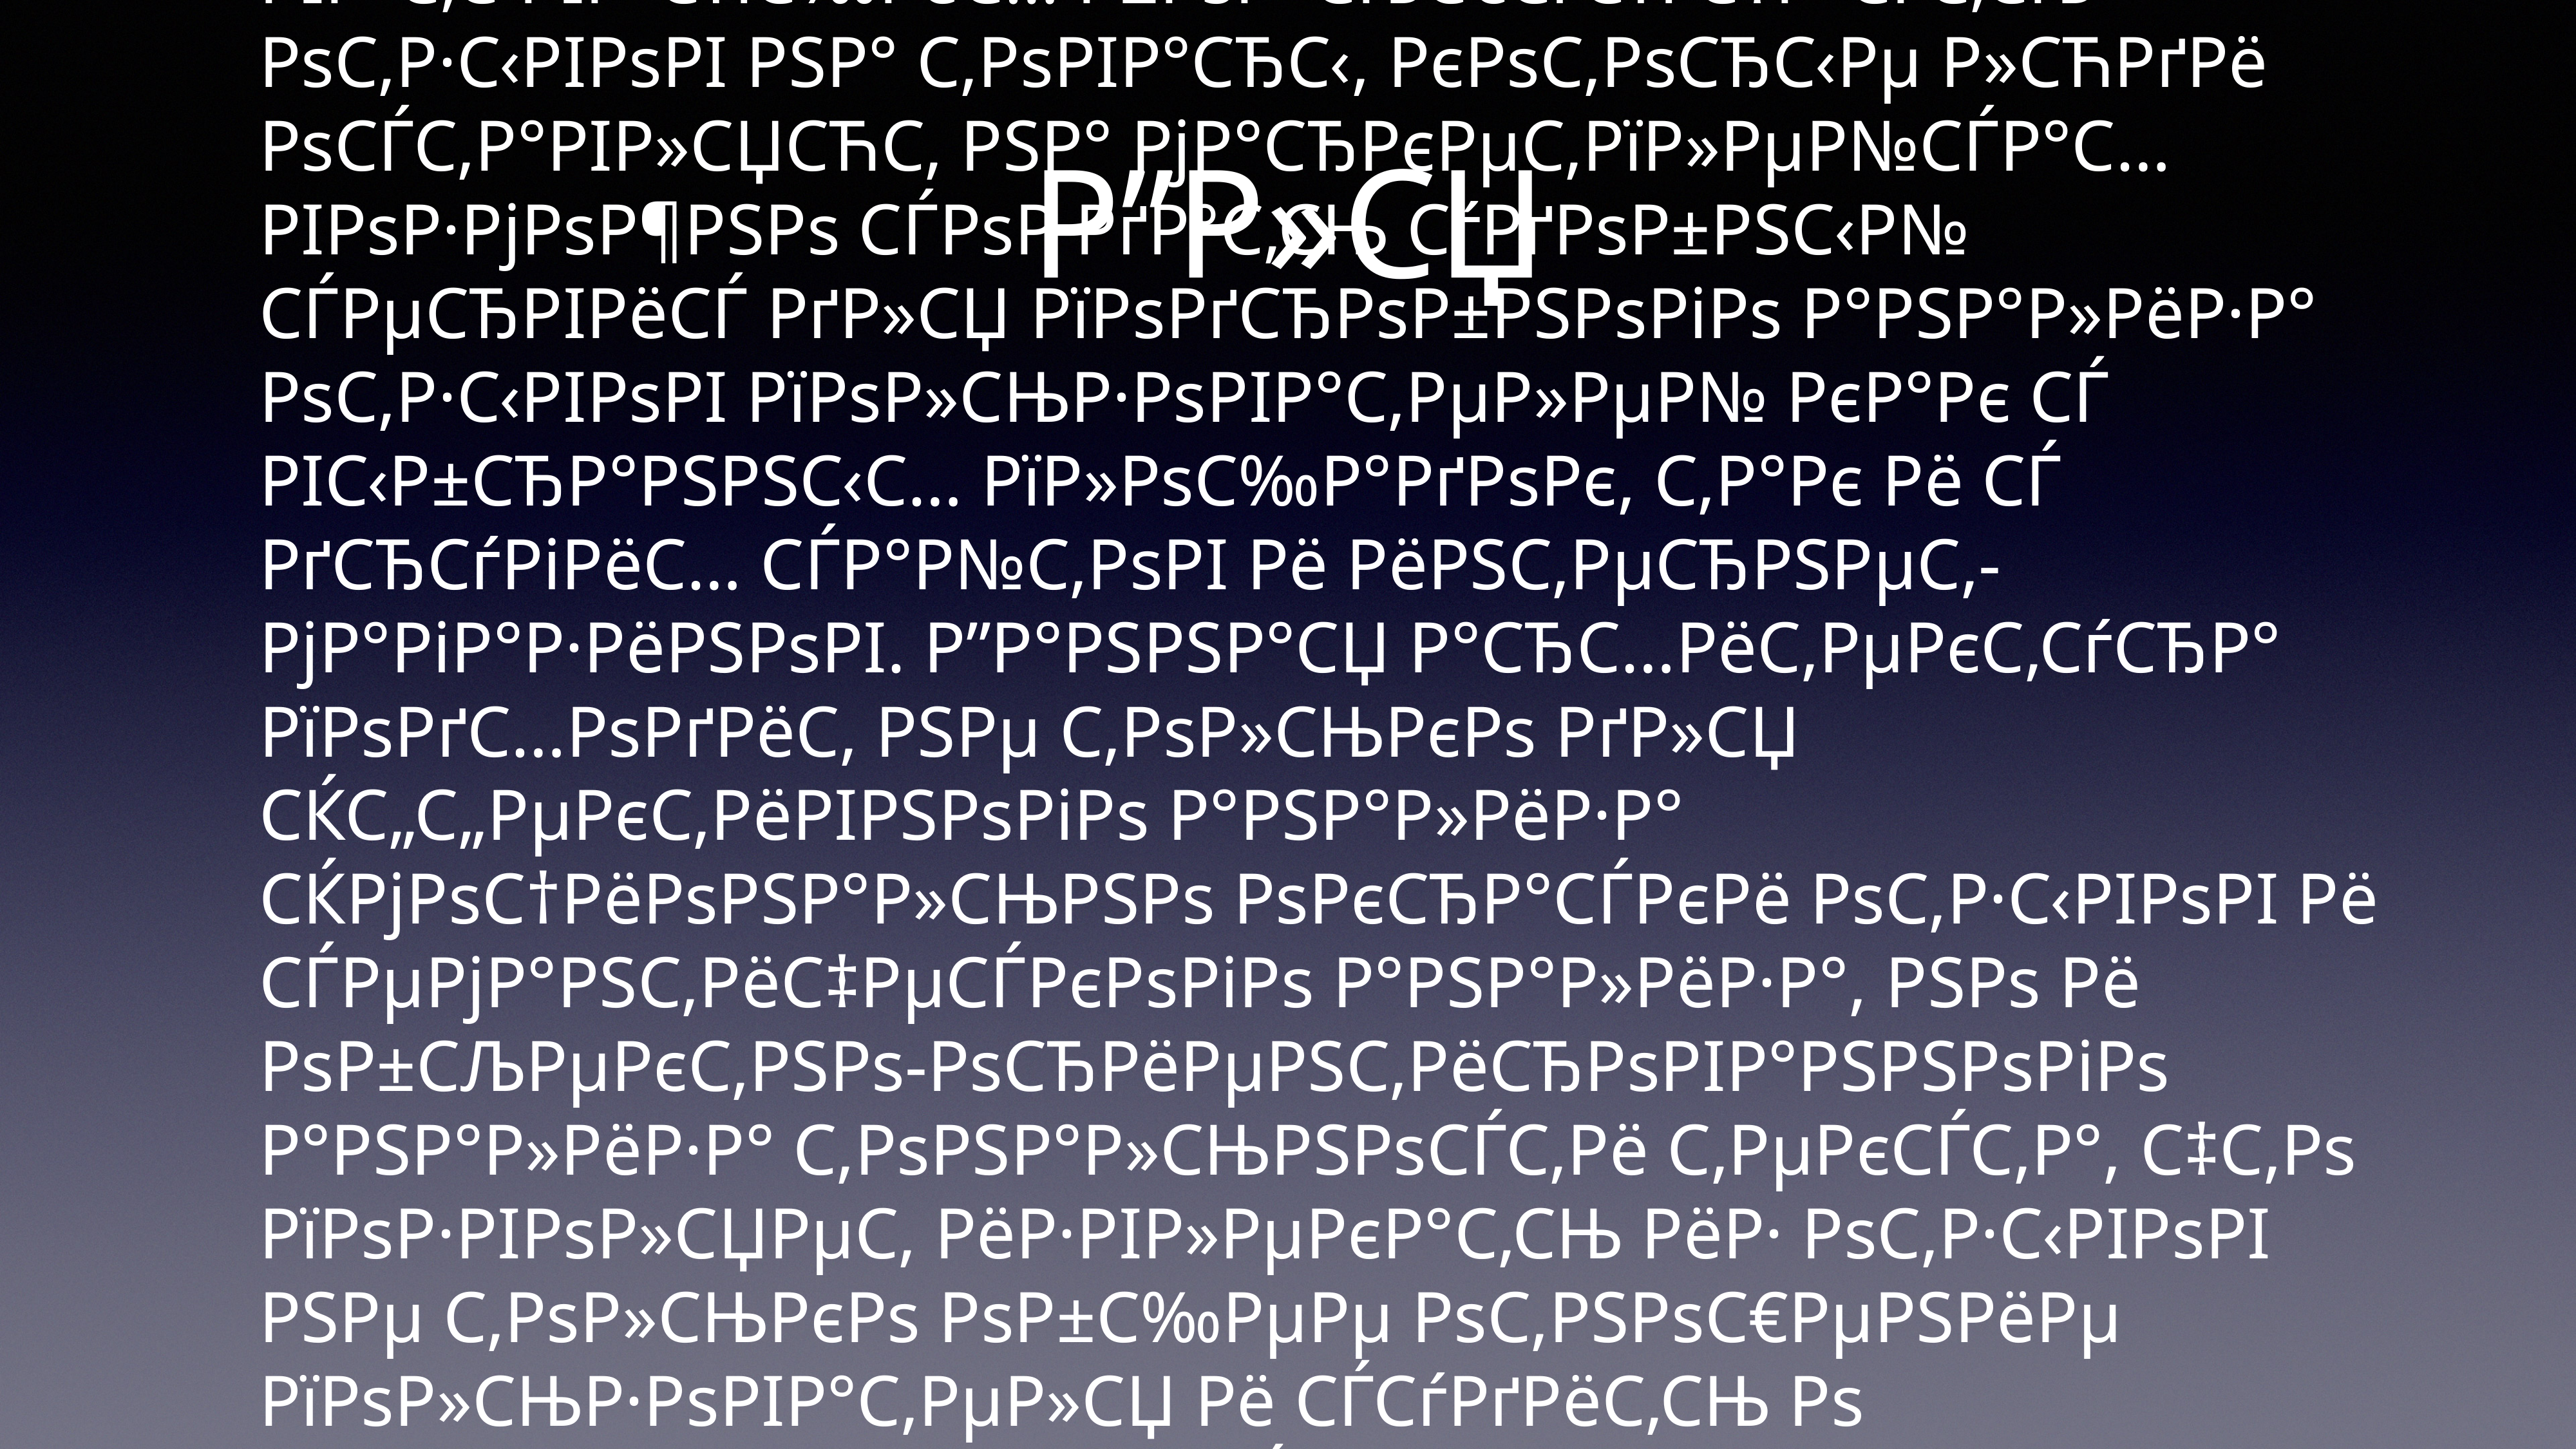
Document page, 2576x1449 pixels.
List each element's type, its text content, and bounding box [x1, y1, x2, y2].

list Р”Р»СЏ РґРѕСЃС‚РёР¶РµРЅРёСЏ РїРѕСЃС‚Р°РІР»РµРЅРЅРѕР№ С†РµР»Рё Р±СѓРґСѓС‚ РїРѕСЃС‚Р°РІР»РµРЅС‹ Рё СЂРµС€РµРЅС‹ СЃР»РµРґСѓСЋС‰РёРµ Р·Р°РґР°С‡Рё: 1. РџСЂРѕРІРµСЃС‚Рё Р°РЅР°Р»РёС‚РёС‡РµСЃРєРёР№ РѕР±Р·РѕСЂ РїСЂРµРґРјРµС‚РЅРѕР№ РѕР±Р»Р°СЃС‚Рё: Р°РЅР°Р»РёР· СЃСѓС‰РµСЃС‚РІСѓСЋС‰РёС… РёСЃСЃР»РµРґРѕРІР°РЅРёР№ Рё Р°СЂС…РёС‚РµРєС‚СѓСЂ РЅРµР№СЂРѕРЅРЅС‹С… СЃРµС‚РµР№ РґР»СЏ Р°РЅР°Р»РёР·Р° С‚РѕРЅР°Р»СЊРЅРѕСЃС‚Рё С‚РµРєСЃС‚Р°. 2. РџРѕРґРіРѕС‚РѕРІРёС‚СЊ РЅР°Р±РѕСЂС‹ РґР°РЅРЅС‹С… РґР»СЏ С‚СЂРµРЅРёСЂРѕРІРєРё, РІР°Р»РёРґР°С†РёРё Рё С‚РµСЃС‚РёСЂРѕРІР°РЅРёСЏ РЅРµР№СЂРѕРЅРЅРѕР№ СЃРµС‚Рё, РєРѕС‚РѕСЂС‹Рµ РјРѕР¶РЅРѕ РёСЃРїРѕР»СЊР·РѕРІР°С‚СЊ РґР»СЏ СЃСЂР°РІРЅРµРЅРёСЏ СЃ СЃРѕР·РґР°РЅРЅС‹Рј РґР°С‚Р°СЃРµС‚РѕРј, РёР·СѓС‡РёС‚СЊ РёС… С…Р°СЂР°РєС‚РµСЂРёСЃС‚РёРєРё. 3. РџСЂРѕРёР·РІРµСЃС‚Рё РїР°СЂСЃРёРЅРі РЅРµРѕР±С…РѕРґРёРјС‹С… СЃР°Р№С‚РѕРІ, РёР·РІР»РµС‡РµРЅРёРµ, РѕР±СЂР°Р±РѕС‚РєСѓ Рё Р°РЅР°Р»РёР· РїРѕР»СѓС‡РµРЅРЅС‹С… РґР°РЅРЅС‹С…, РЅР° РѕСЃРЅРѕРІРµ РєРѕС‚РѕСЂС‹С… Р±СѓРґРµС‚ СЃРѕР·РґР°РІР°С‚СЊСЃСЏ РґР°С‚Р°СЃРµС‚. 4. РџРѕРґС…РѕРґ Рє СЂРµС€РµРЅРёСЋ РїРѕСЃС‚Р°РІР»РµРЅРЅРѕР№ РїСЂРѕР±Р»РµРјС‹ - СЂР°Р·СЂР°Р±РѕС‚Р°С‚СЊ Р°СЂС…РёС‚РµРєС‚СѓСЂСѓ РЅРµР№СЂРѕРЅРЅРѕР№ СЃРµС‚Рё Рё РїСЂРѕС‚РµСЃС‚РёСЂРѕРІР°С‚СЊ РµРµ РЅР° СЃРѕР±СЂР°РЅРЅС‹С… РґР°РЅРЅС‹С…. 5. РџСЂРѕР°РЅР°Р»РёР·РёСЂРѕРІР°С‚СЊ РїРѕР»СѓС‡РµРЅРЅС‹Рµ СЂРµР·СѓР»СЊС‚Р°С‚С‹. Р“РёРїРѕС‚РµР·Р° РёСЃСЃР»РµРґРѕРІР°РЅРёСЏ: РЎ РїРѕРјРѕС‰СЊСЋ СЂР°Р·СЂР°Р±РѕС‚Р°РЅРЅРѕР№ Р°СЂС…РёС‚РµРєС‚СѓСЂС‹ РЅРµР№СЂРѕРЅРЅРѕР№ СЃРµС‚Рё (С‚СЂР°РЅСЃС„РѕСЂРјРµСЂ) Рё СЃРѕР±СЂР°РЅРЅРѕРіРѕ РЅР°Р±РѕСЂР° РґР°РЅРЅС‹С…, РѕС…РІР°С‚С‹РІР°СЋС‰РёС… Р±РѕР»СЊС€СѓСЋ С‡Р°СЃС‚СЊ РѕС‚Р·С‹РІРѕРІ РЅР° С‚РѕРІР°СЂС‹, РєРѕС‚РѕСЂС‹Рµ Р»СЋРґРё РѕСЃС‚Р°РІР»СЏСЋС‚ РЅР° РјР°СЂРєРµС‚РїР»РµР№СЃР°С… РІРѕР·РјРѕР¶РЅРѕ СЃРѕР·РґР°С‚СЊ СѓРґРѕР±РЅС‹Р№ СЃРµСЂРІРёСЃ РґР»СЏ РїРѕРґСЂРѕР±РЅРѕРіРѕ Р°РЅР°Р»РёР·Р° РѕС‚Р·С‹РІРѕРІ РїРѕР»СЊР·РѕРІР°С‚РµР»РµР№ РєР°Рє СЃ РІС‹Р±СЂР°РЅРЅС‹С… РїР»РѕС‰Р°РґРѕРє, С‚Р°Рє Рё СЃ РґСЂСѓРіРёС… СЃР°Р№С‚РѕРІ Рё РёРЅС‚РµСЂРЅРµС‚-РјР°РіР°Р·РёРЅРѕРІ. Р”Р°РЅРЅР°СЏ Р°СЂС…РёС‚РµРєС‚СѓСЂР° РїРѕРґС…РѕРґРёС‚ РЅРµ С‚РѕР»СЊРєРѕ РґР»СЏ СЌС„С„РµРєС‚РёРІРЅРѕРіРѕ Р°РЅР°Р»РёР·Р° СЌРјРѕС†РёРѕРЅР°Р»СЊРЅРѕ РѕРєСЂР°СЃРєРё РѕС‚Р·С‹РІРѕРІ Рё СЃРµРјР°РЅС‚РёС‡РµСЃРєРѕРіРѕ Р°РЅР°Р»РёР·Р°, РЅРѕ Рё РѕР±СЉРµРєС‚РЅРѕ-РѕСЂРёРµРЅС‚РёСЂРѕРІР°РЅРЅРѕРіРѕ Р°РЅР°Р»РёР·Р° С‚РѕРЅР°Р»СЊРЅРѕСЃС‚Рё С‚РµРєСЃС‚Р°, С‡С‚Рѕ РїРѕР·РІРѕР»СЏРµС‚ РёР·РІР»РµРєР°С‚СЊ РёР· РѕС‚Р·С‹РІРѕРІ РЅРµ С‚РѕР»СЊРєРѕ РѕР±С‰РµРµ РѕС‚РЅРѕС€РµРЅРёРµ РїРѕР»СЊР·РѕРІР°С‚РµР»СЏ Рё СЃСѓРґРёС‚СЊ Рѕ РїРѕР»РѕР¶РёС‚РµР»СЊРЅРѕСЃС‚Рё РёР»Рё РѕС‚СЂРёС†Р°С‚РµР»СЊРЅРѕСЃС‚Рё РѕС‚Р·С‹РІР°, РЅРѕ Рё РѕРїСЂРµРґРµР»РёС‚СЊ, С‡РµРј РєРѕРЅРєСЂРµС‚РЅРѕ РѕРЅ Р±С‹Р» РґРѕРІРѕР»РµРЅ РёР»Рё РЅРµ РґРѕРІРѕР»РµРЅ, РєР°РєРёРµ СЌРјРѕС†РёРё РёСЃРїС‹С‚С‹РІР°Р» РїРѕ РѕС‚РЅРѕС€РµРЅРёСЋ Рє СЂР°Р·Р»РёС‡РЅС‹Рј Р°СЃРїРµРєС‚Р°Рј С‚РѕРІР°СЂР° РёР»Рё СѓСЃР»СѓРіРё (РґР»СЏ СЌС‚РѕРіРѕ РЅРµРѕР±С…РѕРґРёРјРѕ РґРѕР±РёС‚СЊСЃСЏ С‚РѕС‡РЅРѕСЃС‚Рё РѕС†РµРЅРєРё Р±РѕР»РµРµ 70%). РўР°РєР¶Рµ СЃРѕР·РґР°РЅРЅС‹Р№ РєРѕСЂРїСѓСЃ РѕС‚Р·С‹РІРѕРІ РјРѕР¶РµС‚ СЃС‡РёС‚Р°С‚СЊСЃСЏ СѓРЅРёРІРµСЂСЃР°Р»СЊРЅС‹Рј Рё РїРѕРґС…РѕРґРёС‚СЊ РґР»СЏ Р°РЅР°Р»РёР·Р° РѕС‚Р·С‹РІРѕРІ СЃ СЂР°Р·Р»РёС‡РЅС‹С… РёРЅС‚РµСЂРЅРµС‚-РјР°РіР°Р·РёРЅРѕРІ. Р’ РєР°С‡РµСЃС‚РІРµ РјРµС‚РѕРґРѕРІ РёСЃСЃР»РµРґРѕРІР°РЅРёСЏ РёСЃРїРѕР»СЊР·СѓРµС‚СЃСЏ Р°РЅР°Р»РёР· СЃС‚Р°С‚РµР№ СЂР°Р·Р»РёС‡РЅС‹С… Р°РІС‚РѕСЂРѕРІ Рё СЃСЂР°РІРЅРµРЅРёРµ РїРѕРґС…РѕРґРѕРІ. Р”Р»СЏ РІС‹СЏРІР»РµРЅРёСЏ С‡Р°СЃС‚РЅС‹С… РїСЂРѕР±Р»РµРј СЃСѓС‰РµСЃС‚РІСѓСЋС‰РёС… РёСЃСЃР»РµРґРѕРІР°РЅРёР№ Рё СѓСЃРѕРІРµСЂС€РµРЅСЃС‚РІРѕРІР°РЅРёСЏ РїСЂРѕС†РµСЃСЃР° РѕР±СЂР°Р±РѕС‚РєРё С‚РµРєСЃС‚Р° РёСЃРїРѕР»СЊР·СѓРµС‚СЃСЏ РјРµС‚РѕРґ РґРµРґСѓРєС†РёРё вЂ“ РїРµСЂРµС…РѕРґ РѕС‚ РѕР±С‰РёС… РєРѕРЅС†РµРїС†РёР№ Рє СЃРѕР·РґР°РЅРёСЋ РєРѕРЅРєСЂРµС‚РЅРѕР№ Р°СЂС…РёС‚РµРєС‚СѓСЂС‹ РЅРµР№СЂРѕРЅРЅРѕР№ СЃРµС‚Рё. Р’ РїСЂРѕС†РµСЃСЃРµ СЂР°Р·СЂР°Р±РѕС‚РєРё С‚СЂР°РЅСЃС„РѕСЂРјРµСЂР° Рё РїРѕРґР±РѕСЂР° РіРёРїРµСЂРїР°СЂР°РјРµС‚СЂРѕРІ РїСЂРёРјРµРЅСЏР»РёСЃСЊ СЌРєСЃРїРµСЂРёРјРµРЅС‚Р°Р»СЊРЅС‹Рµ РјРµС‚РѕРґС‹. Р”Р»СЏ РєР»Р°СЃСЃРёС„РёРєР°С†РёРё РѕС‚Р·С‹РІРѕРІ РёСЃРїРѕР»СЊР·РѕРІР°Р»РёСЃСЊ СЃС‚Р°С‚РёСЃС‚РёС‡РµСЃРєРёРµ РјРµС‚РѕРґС‹. [189, 384, 2389, 1320]
picture [0, 0, 2576, 1449]
title Р”Р»СЏ [189, 60, 2389, 376]
